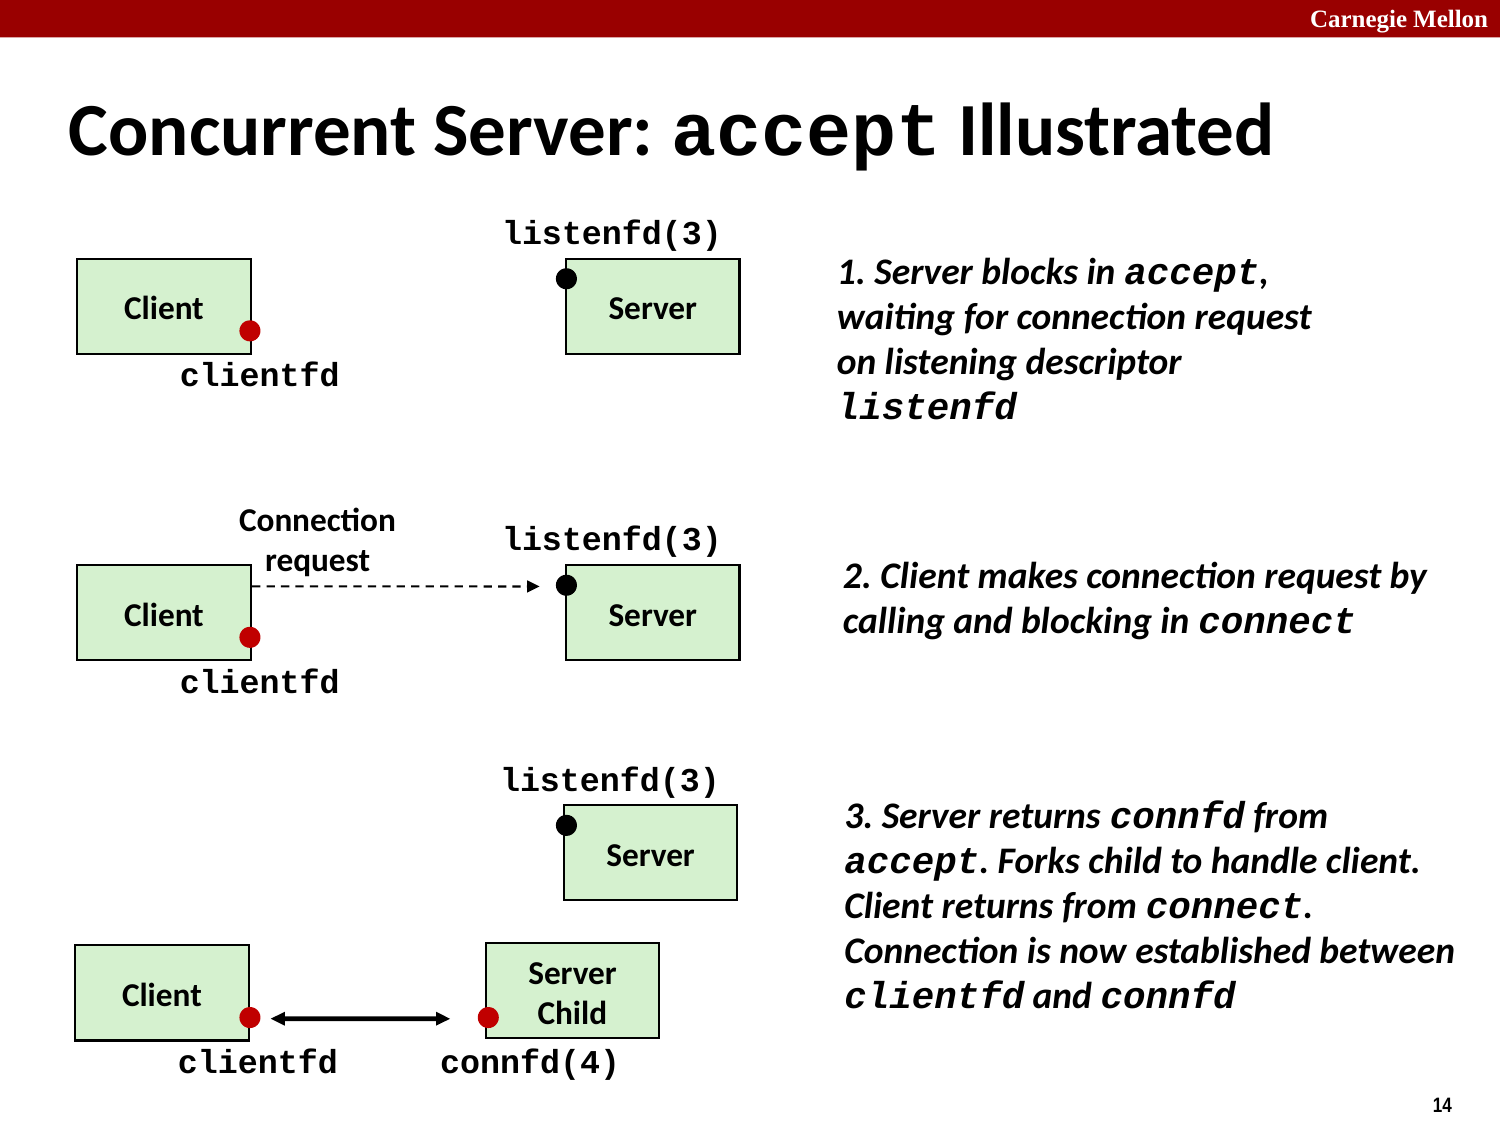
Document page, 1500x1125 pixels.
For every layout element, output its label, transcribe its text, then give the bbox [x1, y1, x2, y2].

text_box Server [563, 805, 738, 901]
text_box clientfd [162, 1032, 353, 1088]
text_box listenfd(3) [487, 203, 737, 259]
text_box [239, 626, 261, 648]
text_box [555, 574, 577, 596]
text_box Server [565, 565, 740, 661]
text_box [239, 1007, 261, 1029]
text_box connfd(4) [425, 1032, 636, 1088]
text_box [477, 1007, 499, 1029]
text_box Server Child [485, 943, 660, 1039]
text_box [555, 814, 577, 836]
title Concurrent Server: accept Illustrated [53, 77, 1430, 173]
text_box 1. Server blocks in accept, waiting for connection request on listening descriptor listenfd [822, 239, 1363, 434]
text_box [270, 1012, 451, 1025]
text_box [239, 320, 261, 342]
text_box listenfd(3) [485, 750, 735, 805]
text_box listenfd(3) [487, 510, 737, 565]
text_box Server [565, 258, 740, 354]
text_box Connection request [224, 491, 412, 586]
text_box 3. Server returns connfd from accept. Forks child to handle client. Client returns from connect. Connection is now established between clientfd and connfd [829, 783, 1488, 1024]
text_box Client [75, 945, 249, 1041]
text_box clientfd [165, 345, 355, 401]
text_box [555, 268, 577, 290]
text_box clientfd [165, 652, 355, 707]
text_box [527, 580, 540, 593]
text_box Client [77, 258, 251, 354]
text_box 2. Client makes connection request by calling and blocking in connect [828, 543, 1463, 649]
text_box Client [77, 565, 251, 661]
